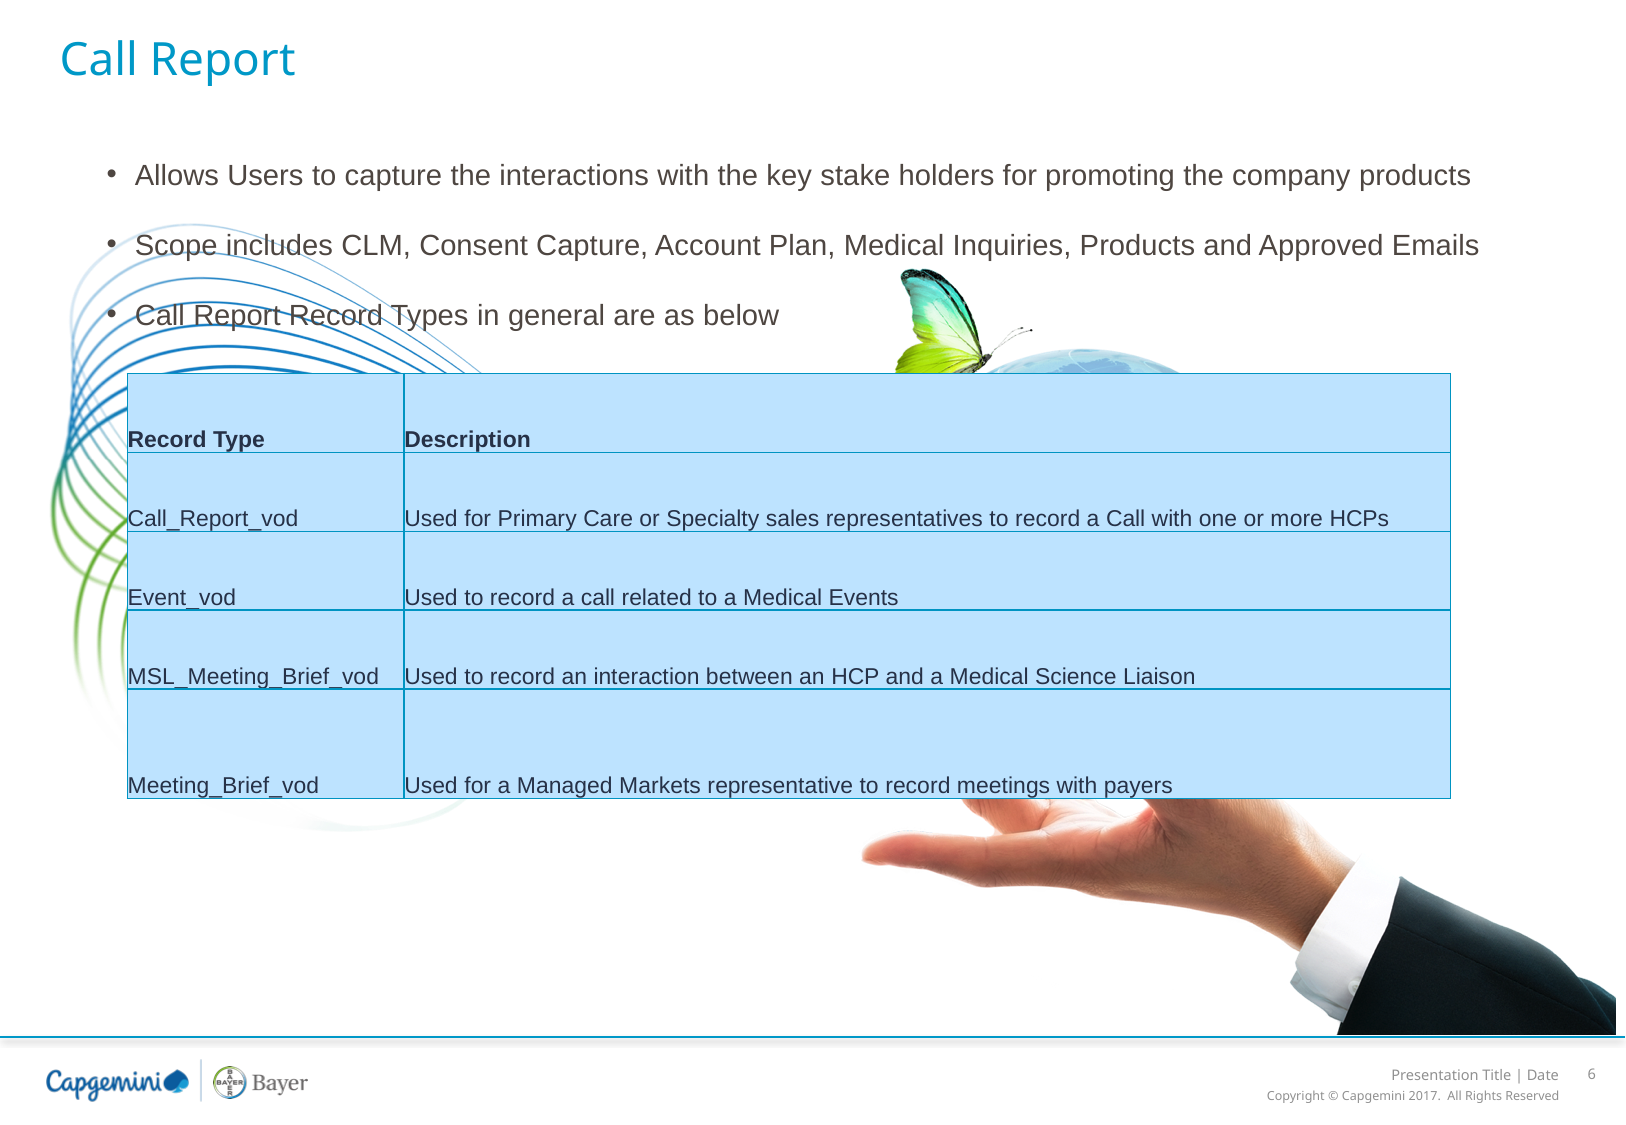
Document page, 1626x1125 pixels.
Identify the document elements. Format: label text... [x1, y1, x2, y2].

table_cell Used for Primary Care or Specialty sales representatives to record a Call with one or more HCPs [405, 453, 1450, 531]
table_cell Used to record an interaction between an HCP and a Medical Science Liaison [405, 611, 1450, 688]
table_cell Meeting_Brief_vod [128, 690, 403, 798]
picture [0, 124, 1616, 1035]
table_cell Used for a Managed Markets representative to record meetings with payers [405, 690, 1450, 798]
table_cell MSL_Meeting_Brief_vod [128, 611, 403, 688]
picture [21, 1046, 308, 1125]
table_header Description [405, 374, 1450, 452]
table_cell Event_vod [128, 532, 403, 609]
table_cell Used to record a call related to a Medical Events [405, 532, 1450, 609]
text_box Allows Users to capture the interactions with the key stake holders for promoting the company products Scope includes CLM, Consent Capture, Account Plan, Medical Inquiries, Products and Approved Emails Call Report Record Types in general are as below [91, 148, 1581, 339]
title Call Report [0, 0, 1625, 124]
table_header Record Type [128, 374, 403, 452]
table_cell Call_Report_vod [128, 453, 403, 531]
